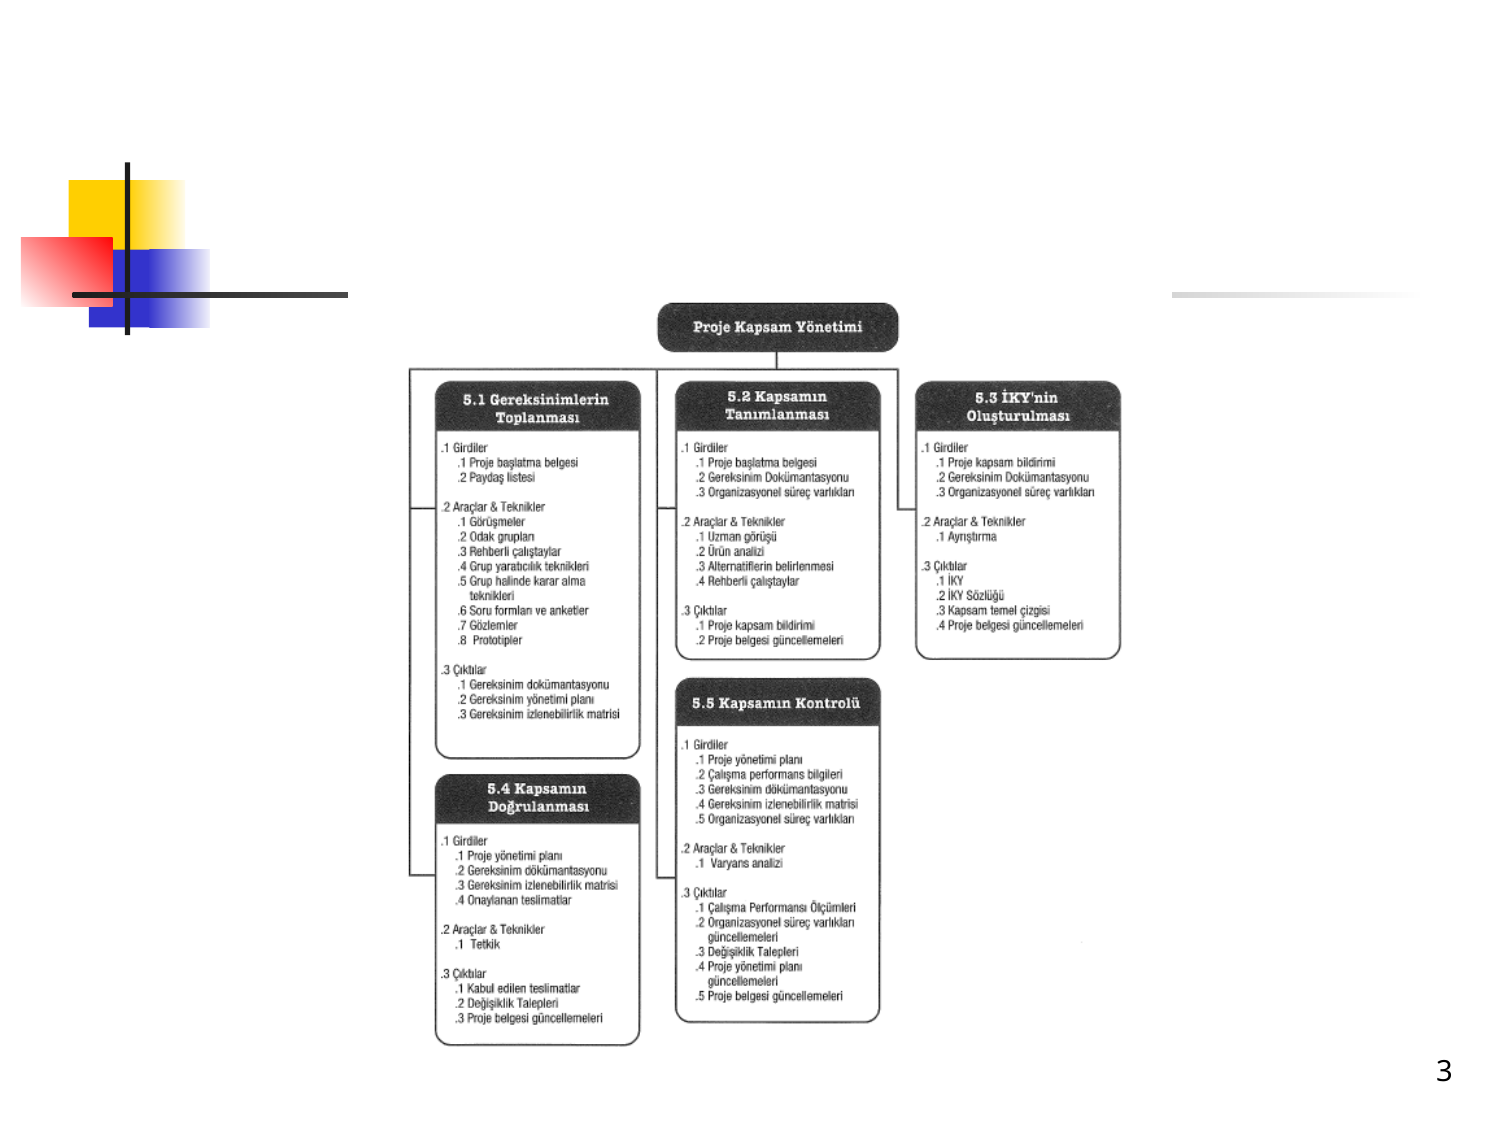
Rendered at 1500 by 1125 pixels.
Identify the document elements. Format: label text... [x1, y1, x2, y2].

slide_number 3 [1154, 1023, 1468, 1100]
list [348, 290, 1172, 1056]
